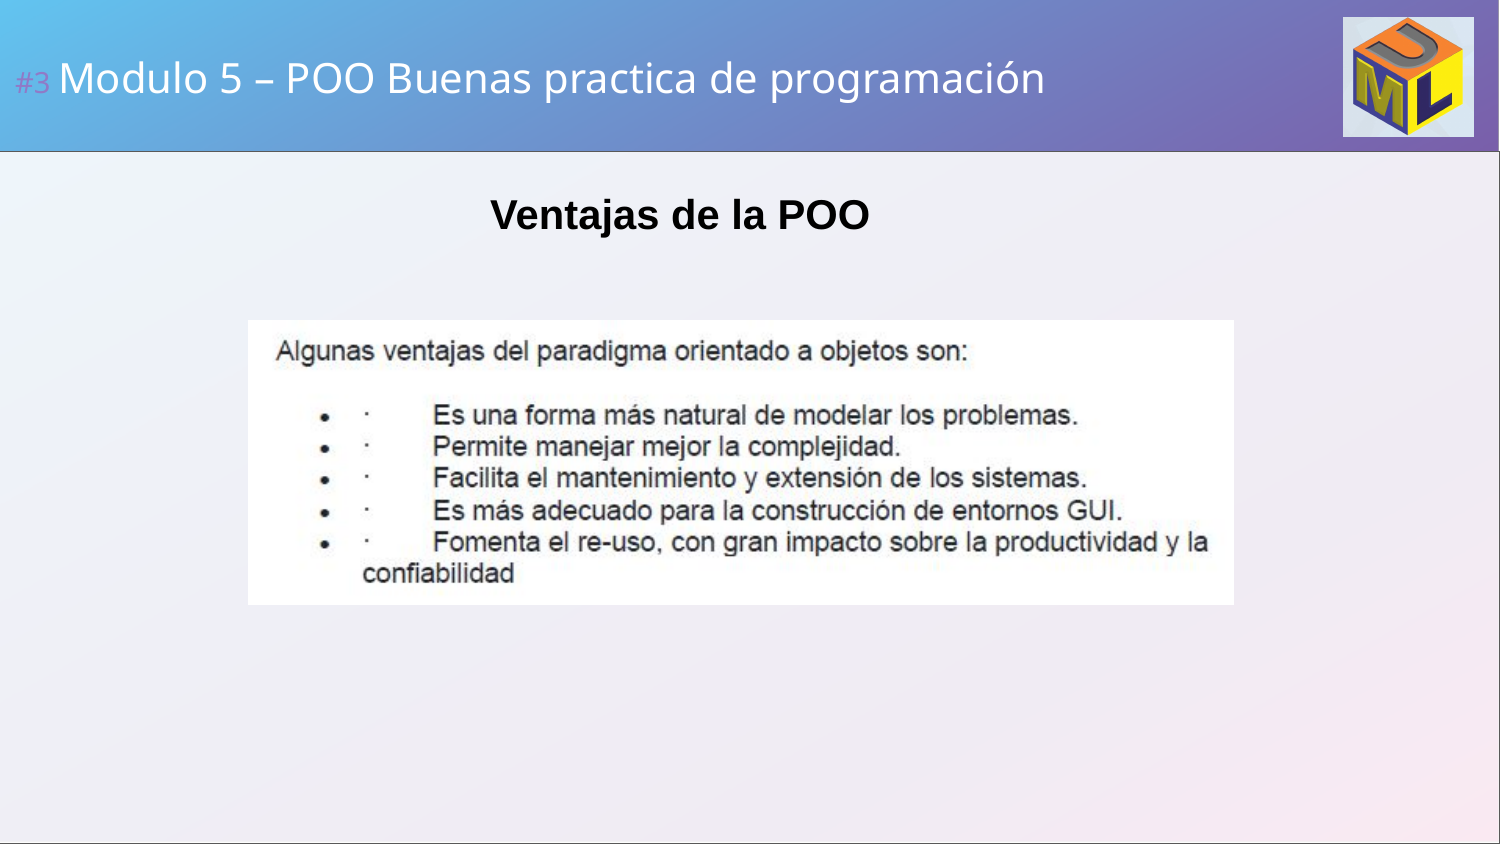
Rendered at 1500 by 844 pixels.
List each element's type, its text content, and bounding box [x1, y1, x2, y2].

picture [248, 319, 1234, 605]
picture [0, 0, 1500, 151]
text_box [0, 151, 1500, 844]
text_box Ventajas de la POO [475, 172, 969, 253]
text_box #3 Modulo 5 – POO Buenas practica de programación [0, 36, 1337, 117]
